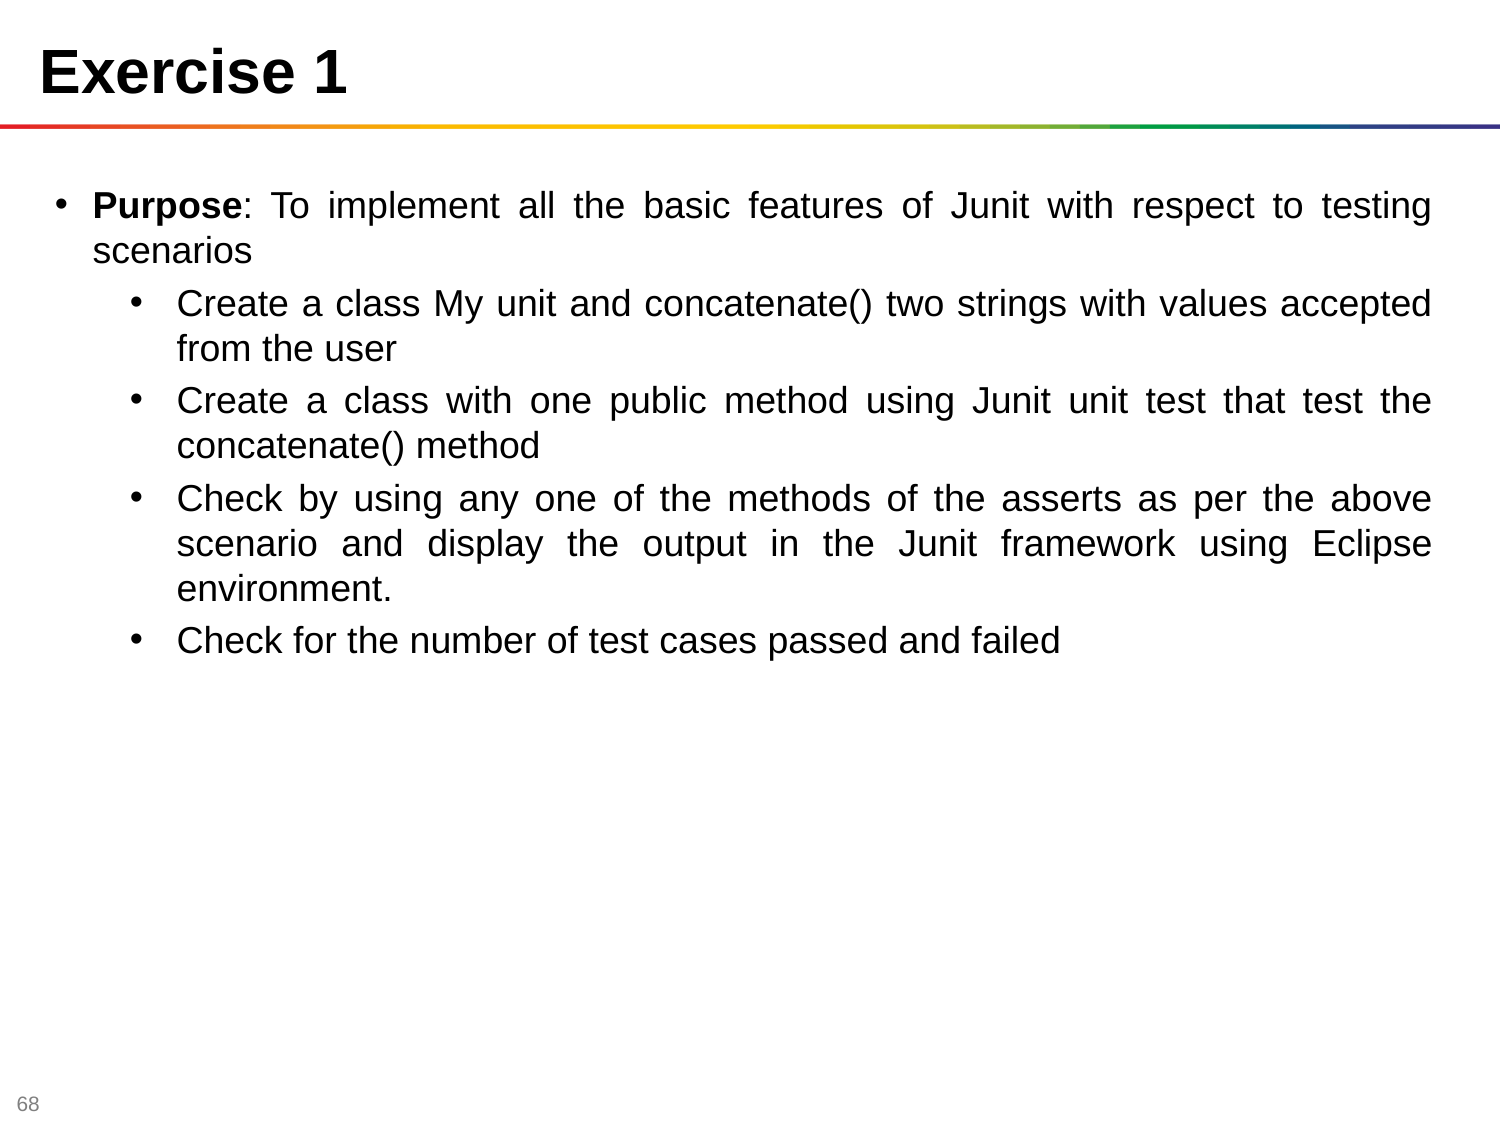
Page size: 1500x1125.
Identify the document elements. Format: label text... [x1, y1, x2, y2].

list Exercise 1 [24, 23, 1426, 115]
list Purpose: To implement all the basic features of Junit with respect to testing scenarios Create a class My unit and concatenate() two strings with values accepted from the user Create a class with one public method using Junit unit test that test the concatenate() method Check by using any one of the methods of the asserts as per the above scenario and display the output in the Junit framework using Eclipse environment. Check for the number of test cases passed and failed [39, 174, 1448, 1050]
